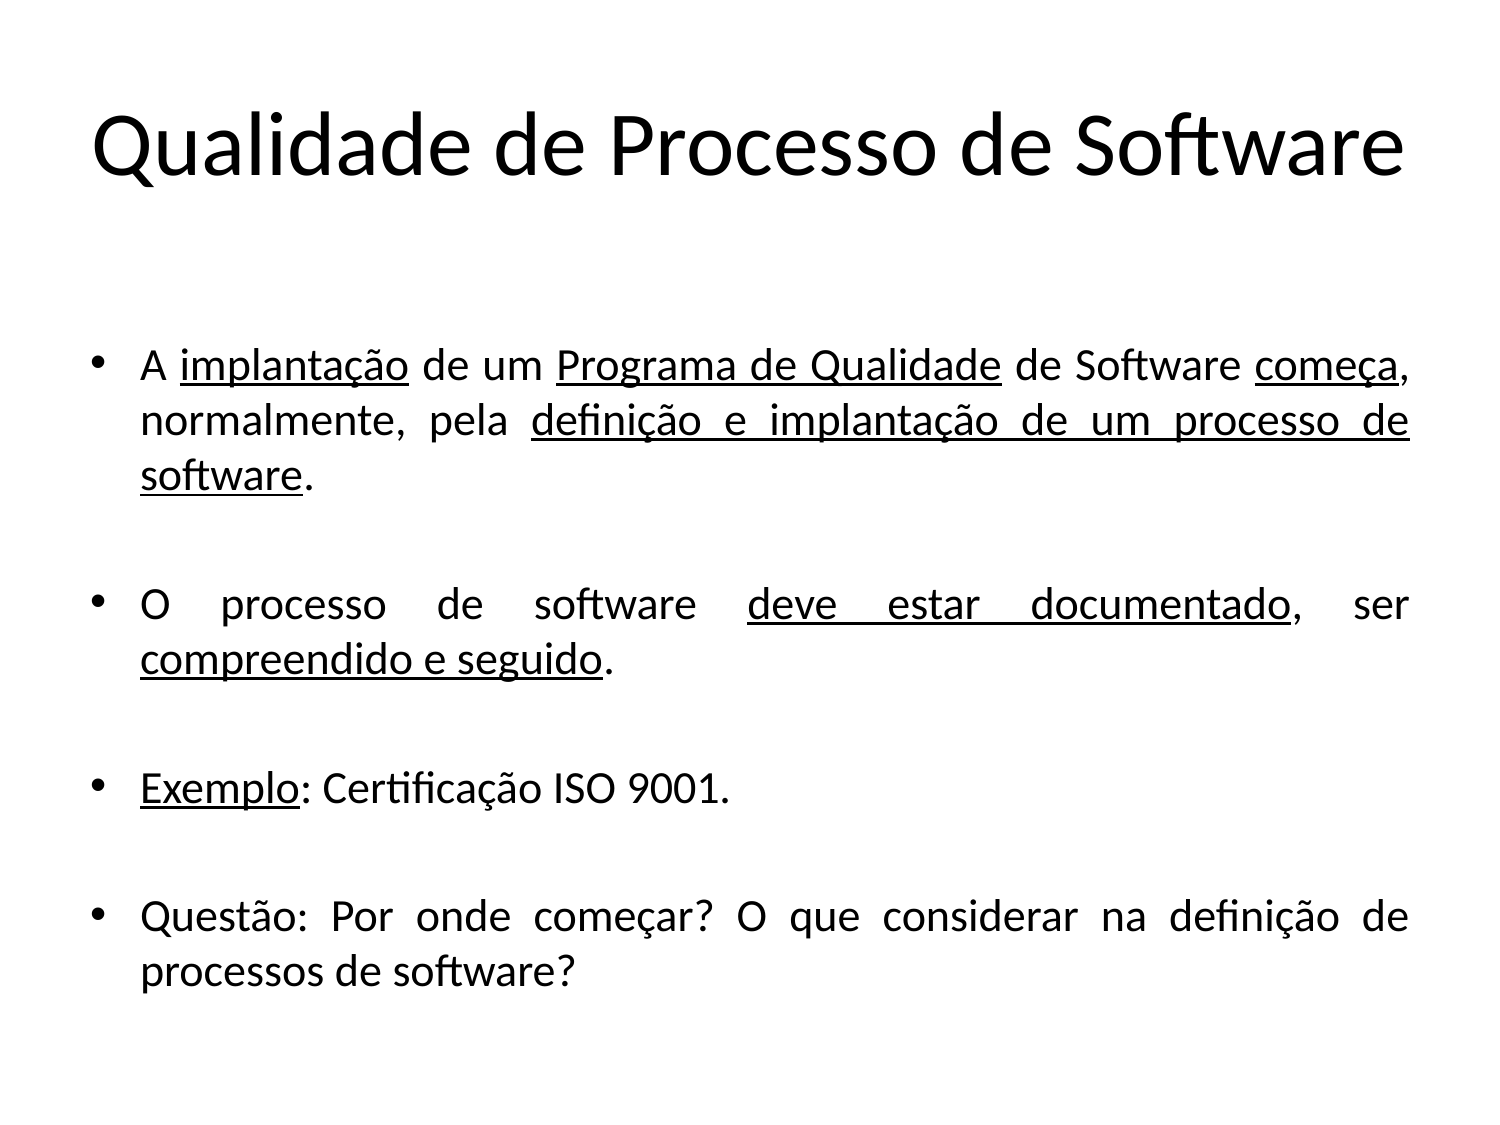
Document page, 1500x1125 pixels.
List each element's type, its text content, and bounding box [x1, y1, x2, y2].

title Qualidade de Processo de Software [75, 45, 1425, 233]
list A implantação de um Programa de Qualidade de Software começa, normalmente, pela definição e implantação de um processo de software. O processo de software deve estar documentado, ser compreendido e seguido. Exemplo: Certificação ISO 9001. Questão: Por onde começar? O que considerar na definição de processos de software? [75, 262, 1425, 1005]
